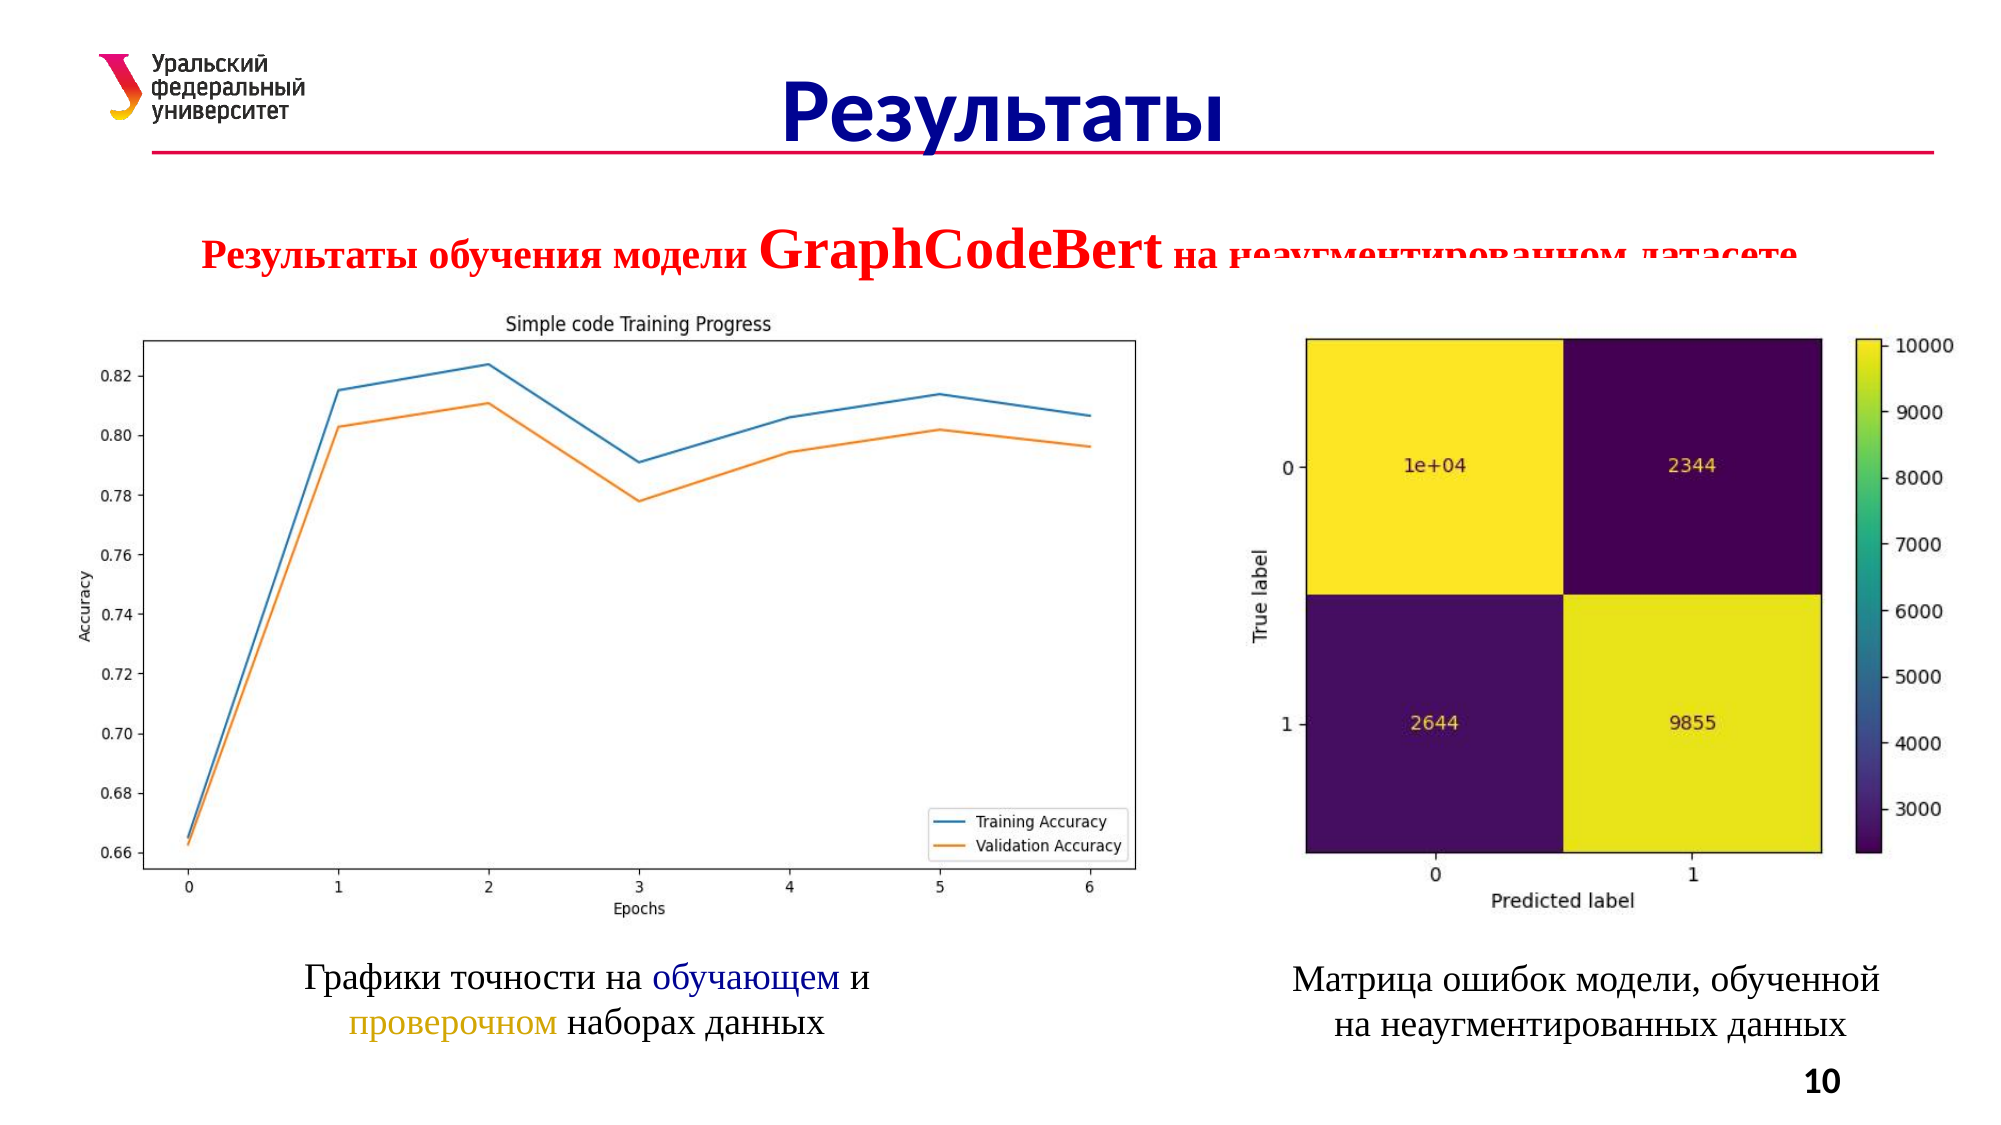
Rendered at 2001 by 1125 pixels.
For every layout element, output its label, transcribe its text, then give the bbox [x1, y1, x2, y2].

slide_number 10 [1405, 1048, 1856, 1109]
text_box Результаты [168, 42, 1840, 167]
text_box Матрица ошибок модели, обученной на неаугментированных данных [1248, 947, 1934, 1052]
text_box [1840, 150, 1935, 155]
picture [1240, 238, 1983, 935]
text_box Графики точности на обучающем и проверочном наборах данных [228, 949, 946, 1050]
text_box [151, 150, 168, 155]
picture [42, 306, 1142, 949]
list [98, 52, 320, 124]
text_box Результаты обучения модели GraphCodeBert на неаугментированном датасете [180, 167, 1820, 288]
